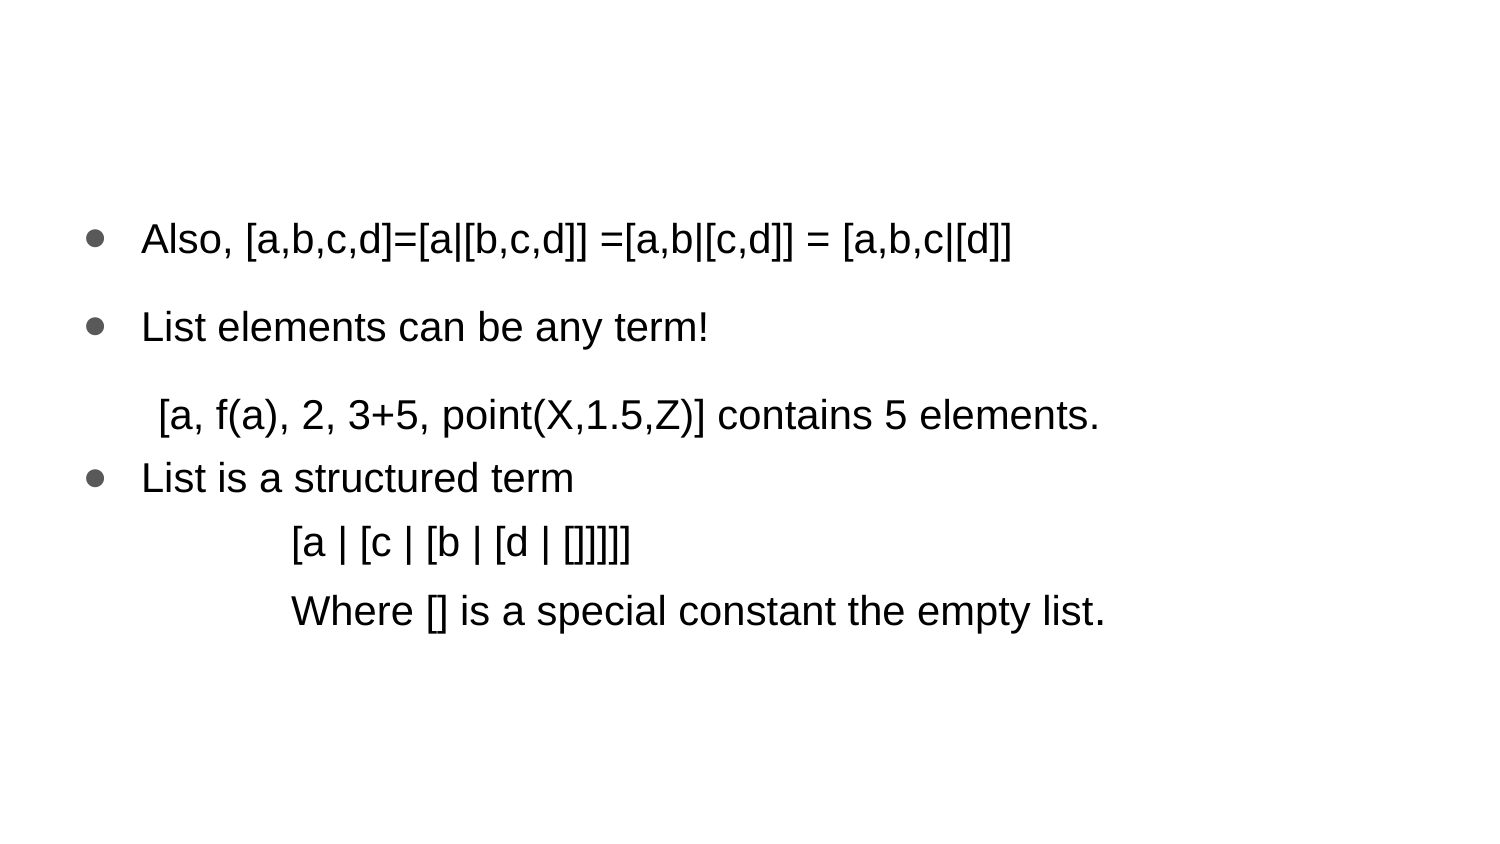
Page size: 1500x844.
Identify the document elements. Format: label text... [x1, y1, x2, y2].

list Also, [a,b,c,d]=[a|[b,c,d]] =[a,b|[c,d]] = [a,b,c|[d]] List elements can be any term! [a, f(a), 2, 3+5, point(X,1.5,Z)] contains 5 elements. List is a structured term [a | [c | [b | [d | []]]]] Where [] is a special constant the empty list. [51, 189, 1449, 750]
